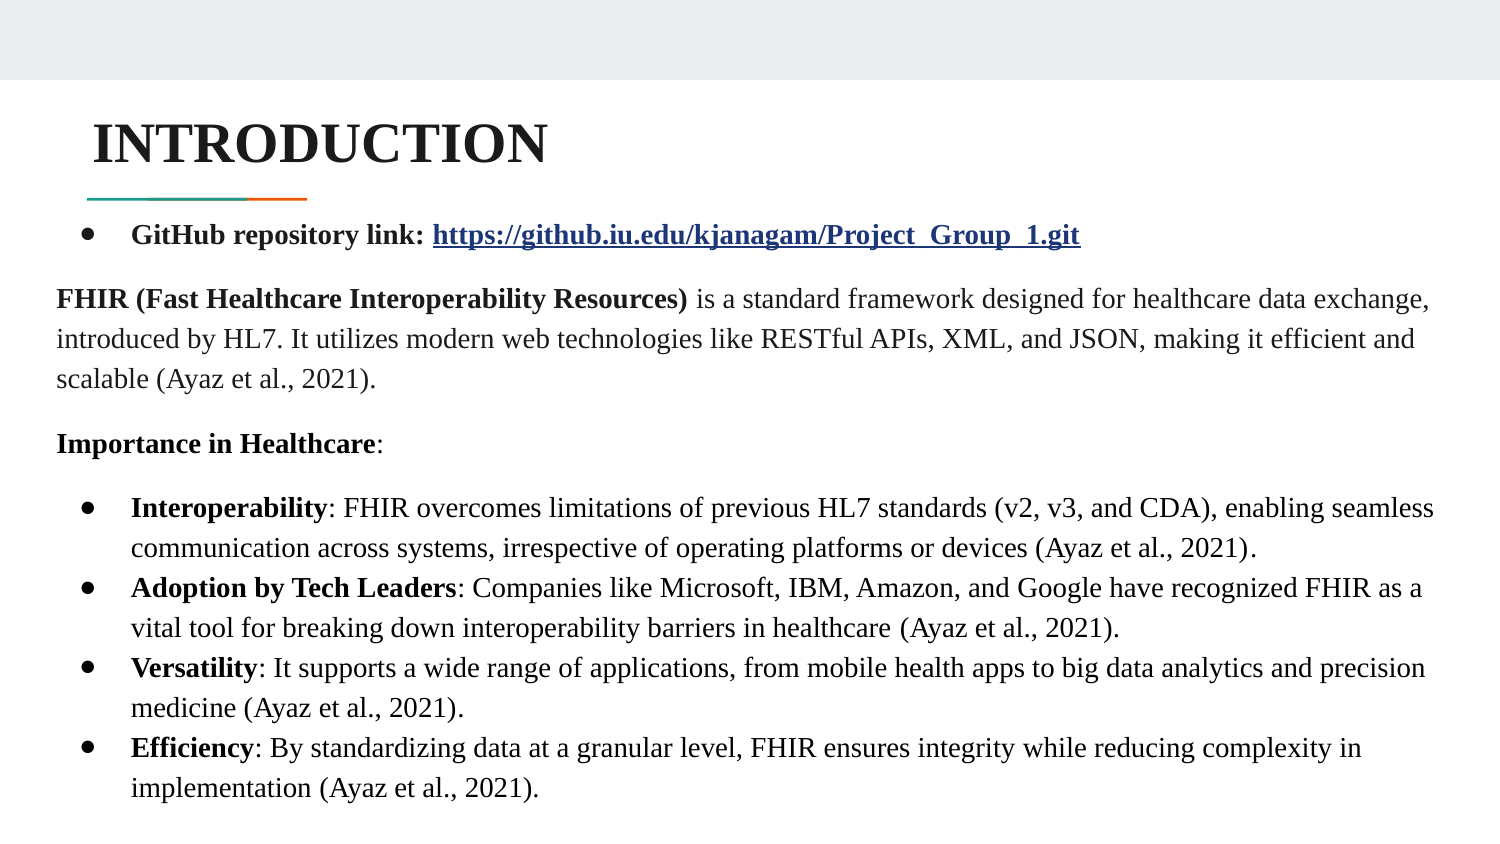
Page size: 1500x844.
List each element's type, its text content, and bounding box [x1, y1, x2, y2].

list GitHub repository link: https://github.iu.edu/kjanagam/Project_Group_1.git FHIR (Fast Healthcare Interoperability Resources) is a standard framework designed for healthcare data exchange, introduced by HL7. It utilizes modern web technologies like RESTful APIs, XML, and JSON, making it efficient and scalable (Ayaz et al., 2021). Importance in Healthcare: Interoperability: FHIR overcomes limitations of previous HL7 standards (v2, v3, and CDA), enabling seamless communication across systems, irrespective of operating platforms or devices (Ayaz et al., 2021)​. Adoption by Tech Leaders: Companies like Microsoft, IBM, Amazon, and Google have recognized FHIR as a vital tool for breaking down interoperability barriers in healthcare​ (Ayaz et al., 2021). Versatility: It supports a wide range of applications, from mobile health apps to big data analytics and precision medicine (Ayaz et al., 2021)​. Efficiency: By standardizing data at a granular level, FHIR ensures integrity while reducing complexity in implementation​ (Ayaz et al., 2021). [41, 194, 1459, 823]
title INTRODUCTION [77, 90, 1339, 178]
